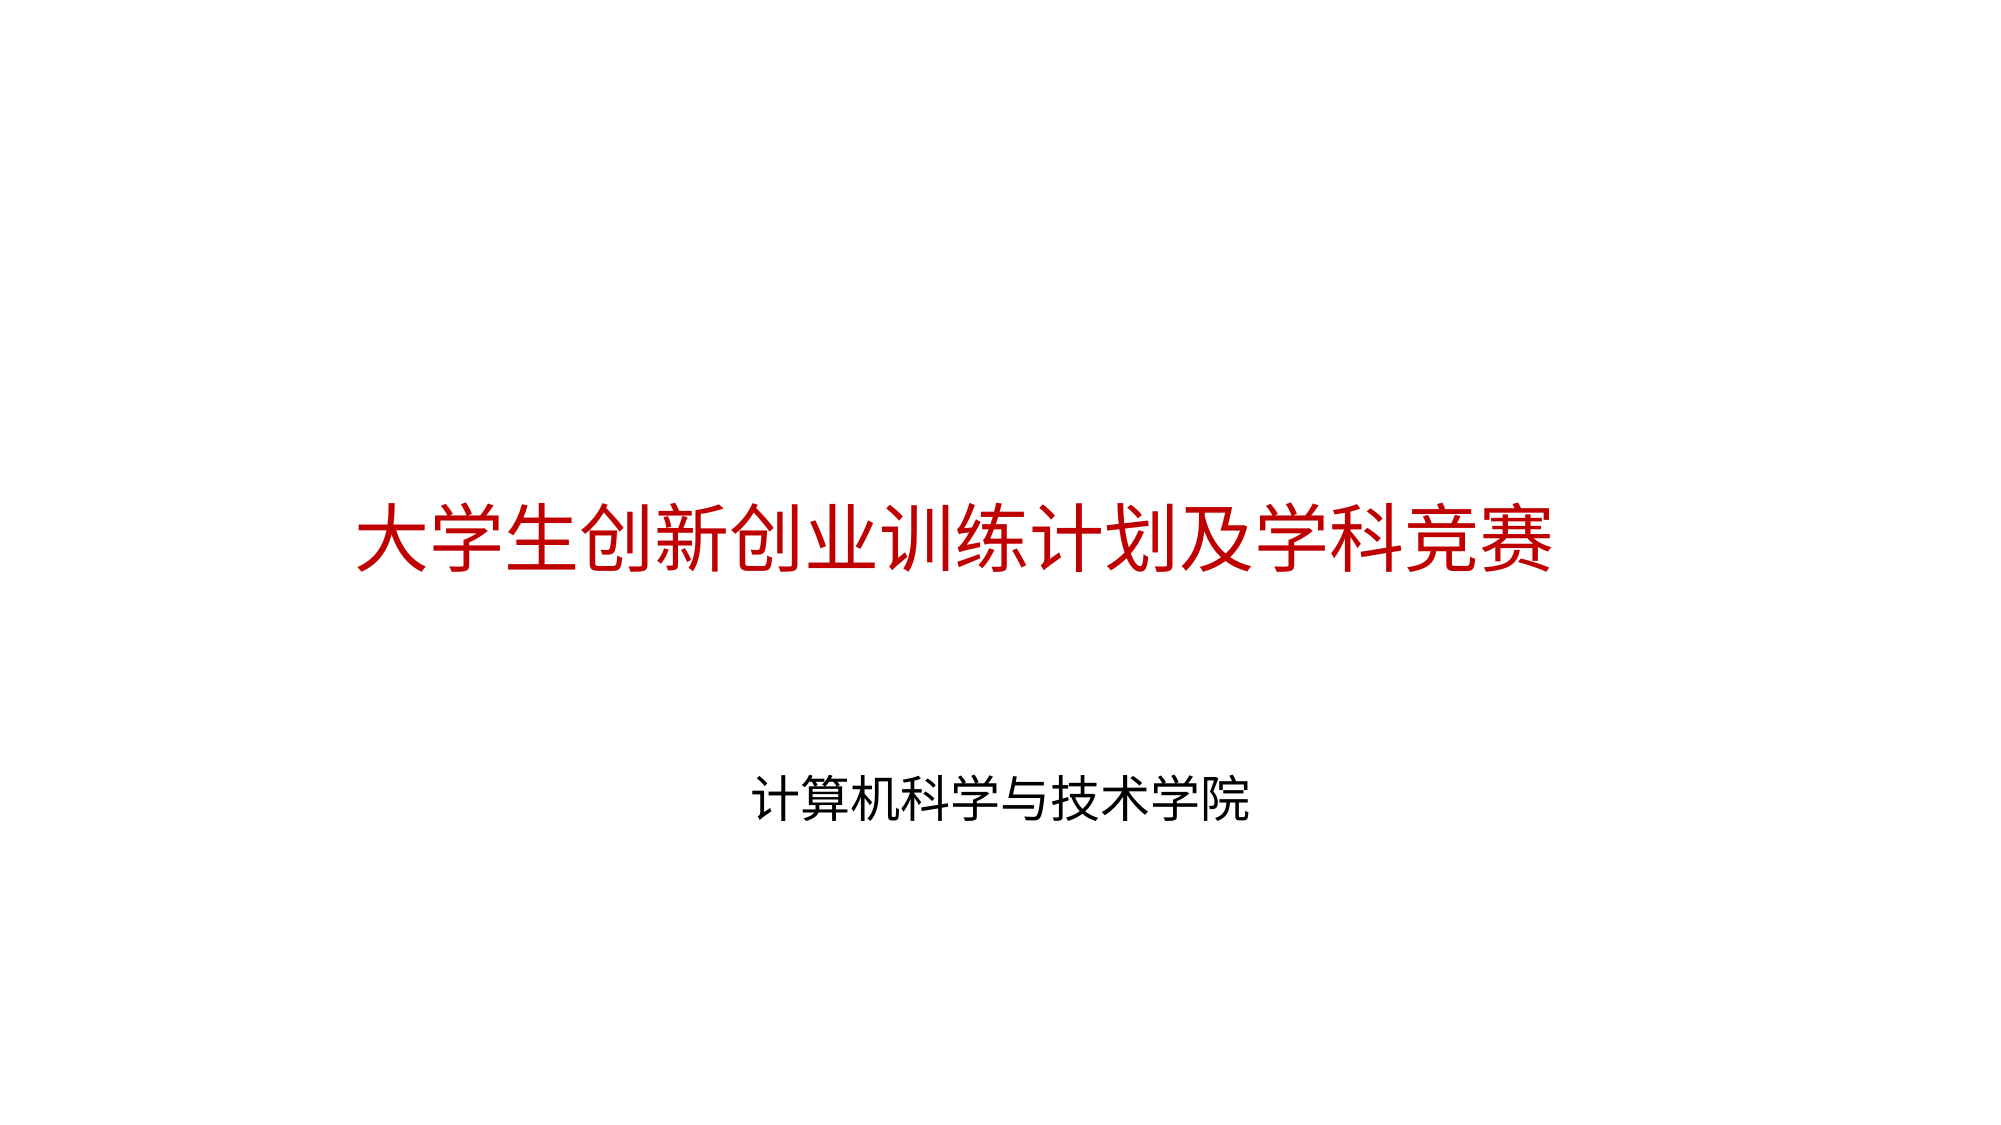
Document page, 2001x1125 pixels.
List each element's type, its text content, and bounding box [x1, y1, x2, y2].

title 大学生创新创业训练计划及学科竞赛 [339, 349, 1676, 591]
subtitle 计算机科学与技术学院 [474, 766, 1525, 948]
